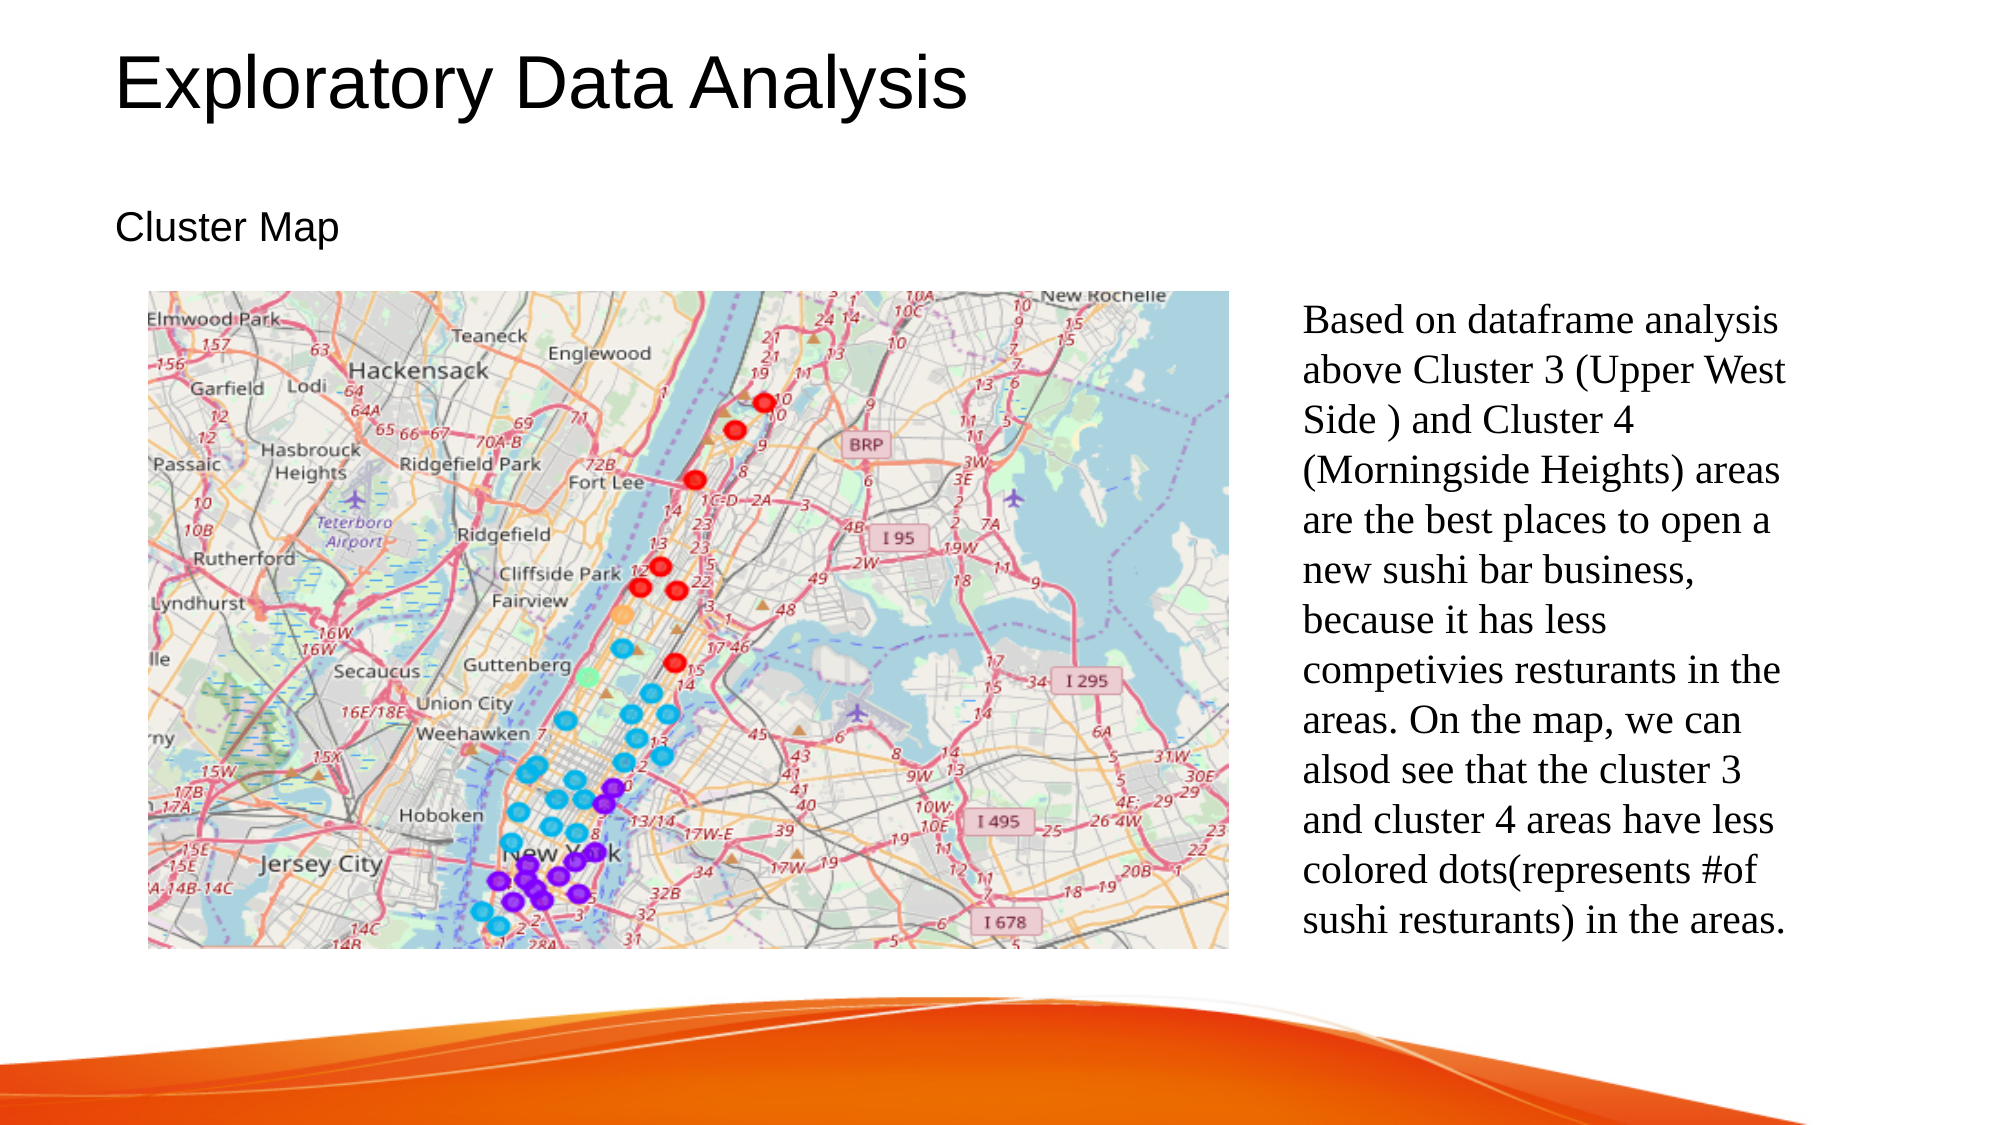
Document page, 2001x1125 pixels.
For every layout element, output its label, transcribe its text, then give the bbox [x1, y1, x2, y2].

list Cluster Map [99, 192, 1901, 1006]
text_box Based on dataframe analysis above Cluster 3 (Upper West Side ) and Cluster 4 (Morningside Heights) areas are the best places to open a new sushi bar business, because it has less competivies resturants in the areas. On the map, we can alsod see that the cluster 3 and cluster 4 areas have less colored dots(represents #of sushi resturants) in the areas. [1287, 284, 1827, 950]
picture [0, 0, 2000, 1125]
title Exploratory Data Analysis [99, 30, 1901, 127]
